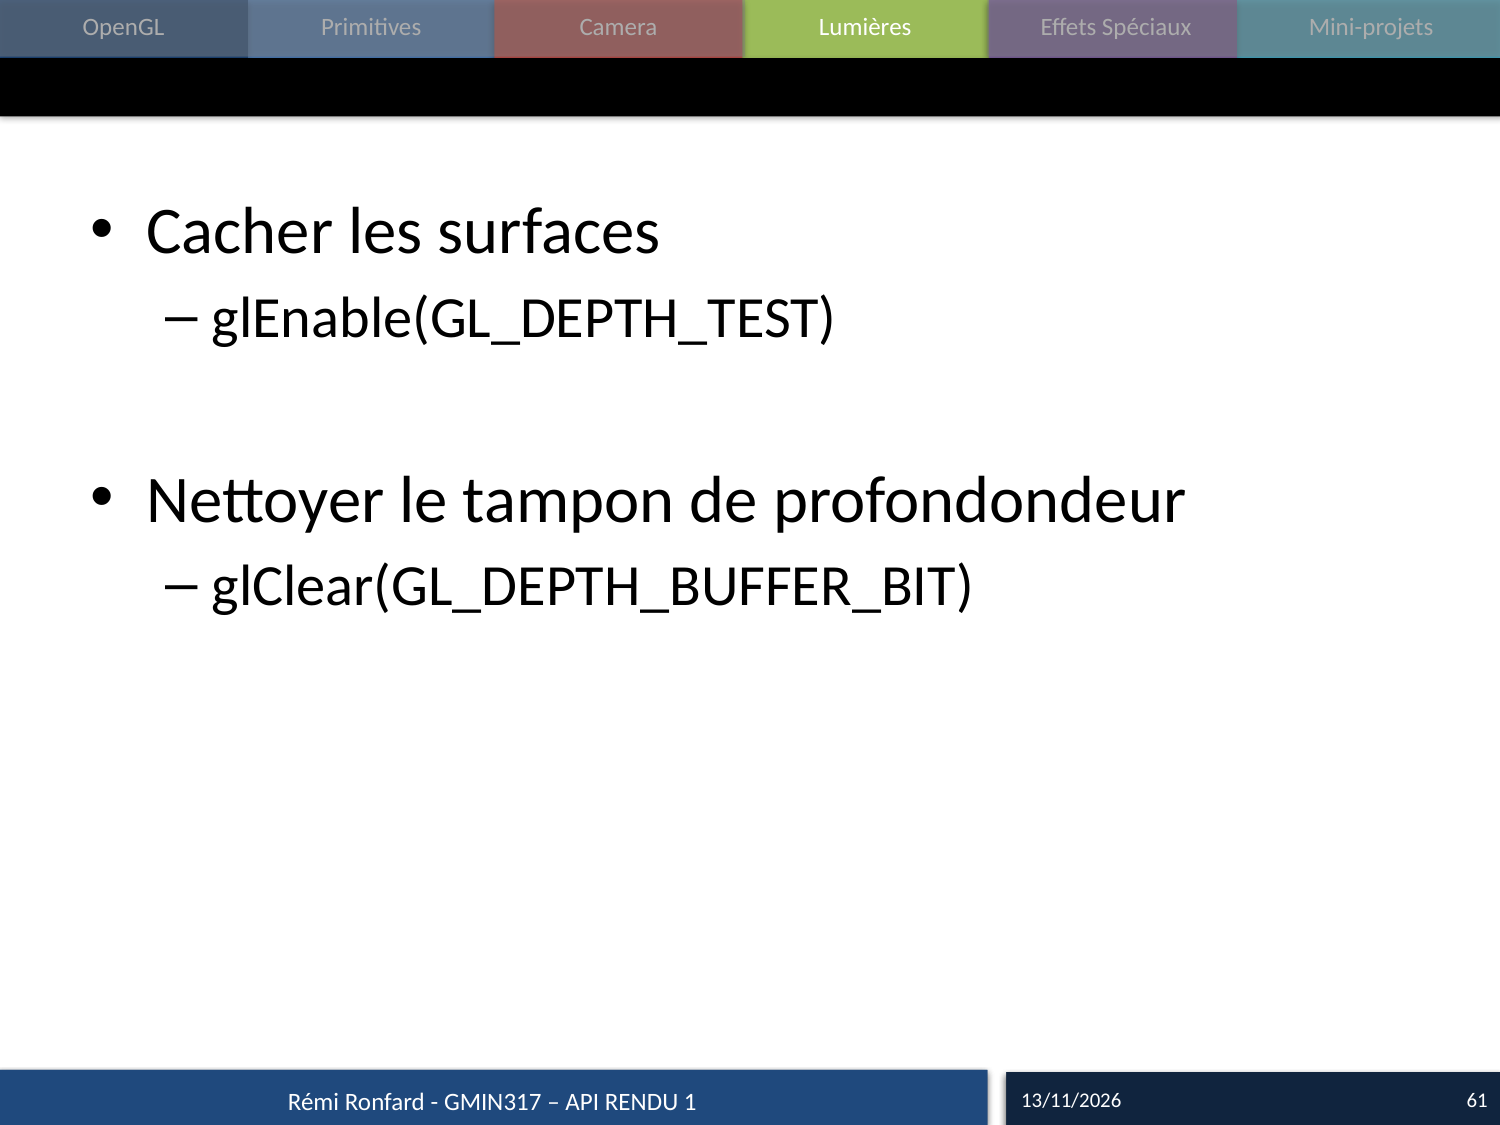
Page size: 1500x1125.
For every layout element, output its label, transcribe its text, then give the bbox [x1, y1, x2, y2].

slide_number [1006, 1070, 1153, 1125]
list Cacher les surfaces glEnable(GL_DEPTH_TEST) Nettoyer le tampon de profondondeur glClear(GL_DEPTH_BUFFER_BIT) [75, 179, 1425, 1005]
footer Rémi Ronfard - GMIN317 – API RENDU 1 [0, 1072, 988, 1125]
slide_number 61 [1153, 1071, 1500, 1125]
